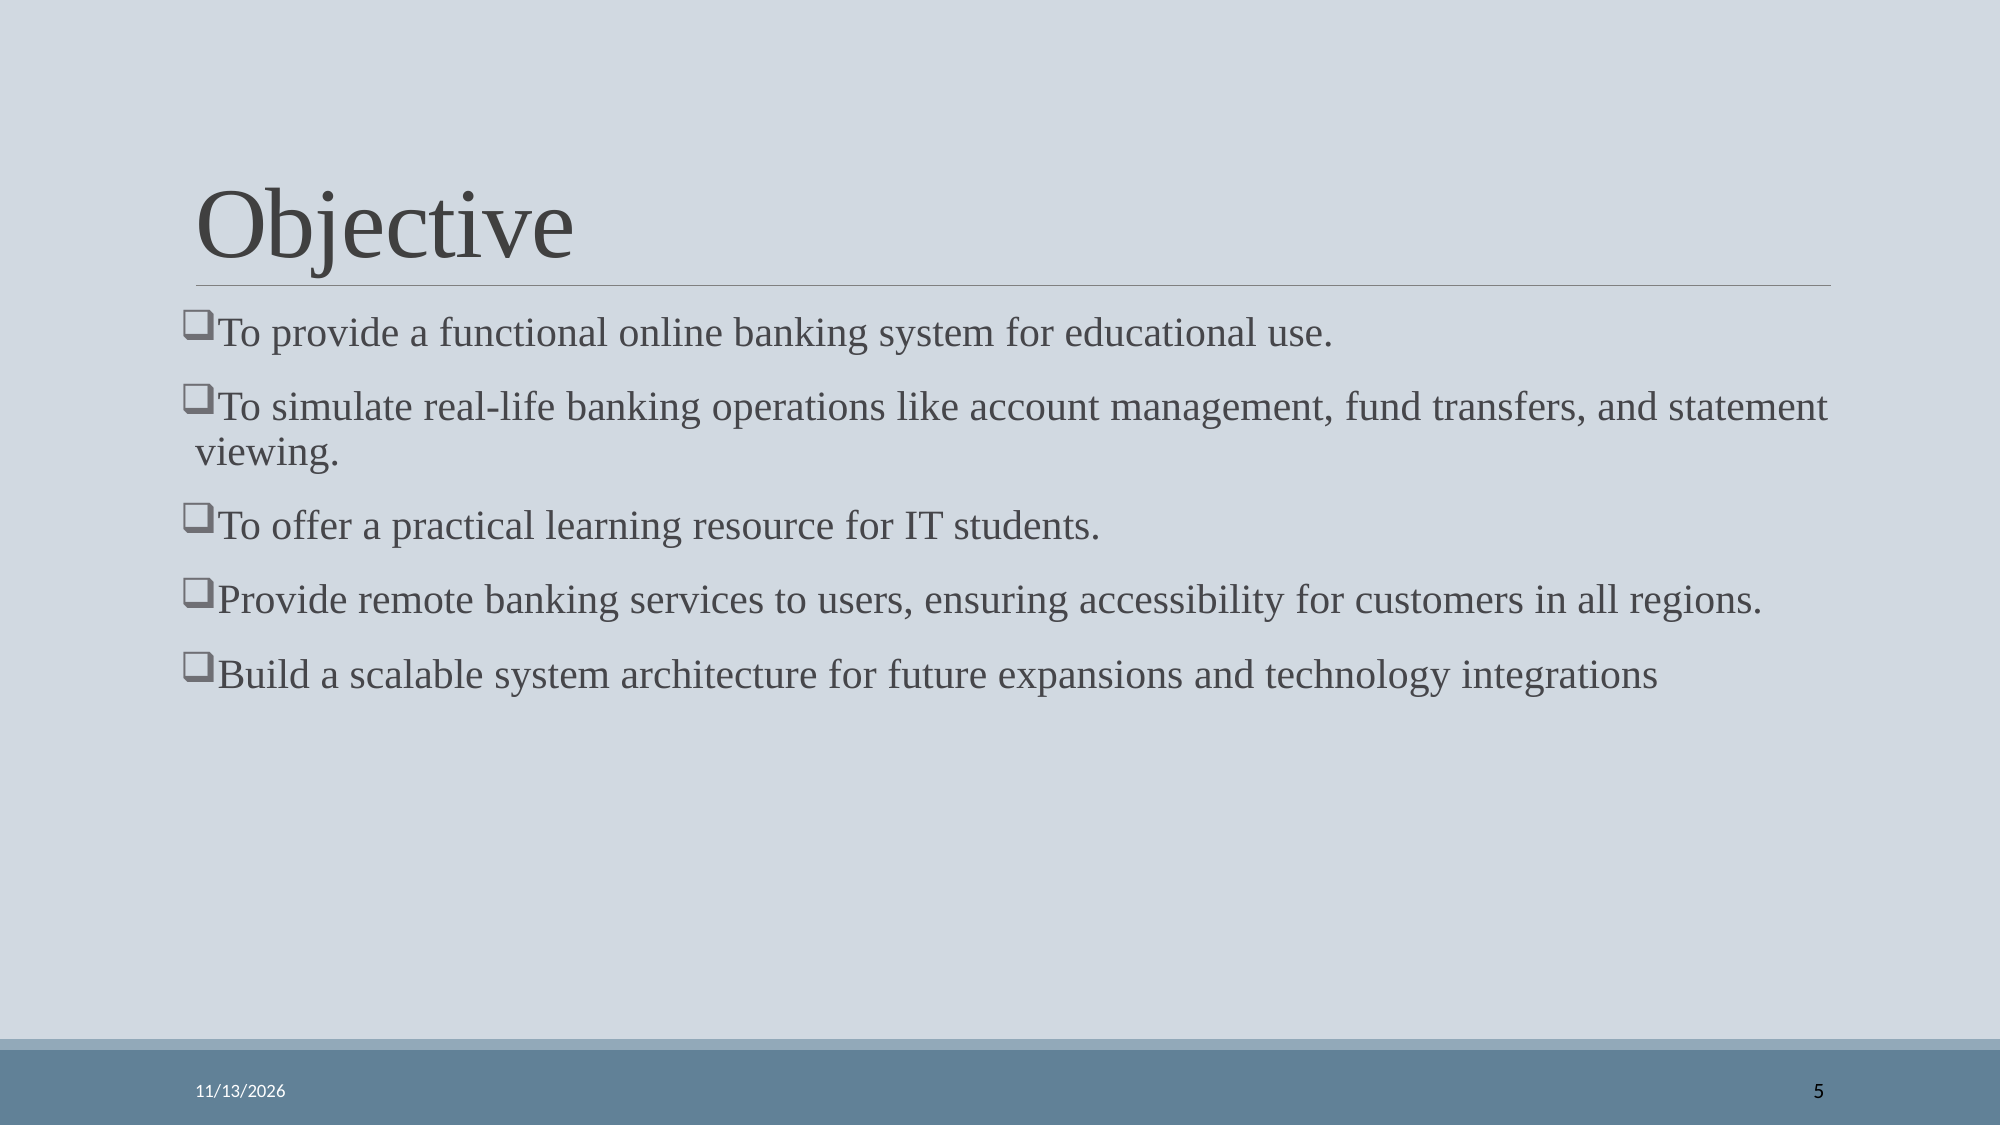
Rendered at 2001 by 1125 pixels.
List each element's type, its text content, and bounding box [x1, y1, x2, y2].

slide_number 5 [1624, 1059, 1840, 1120]
title Objective [180, 47, 1830, 285]
list To provide a functional online banking system for educational use. To simulate real-life banking operations like account management, fund transfers, and statement viewing. To offer a practical learning resource for IT students. Provide remote banking services to users, ensuring accessibility for customers in all regions. Build a scalable system architecture for future expansions and technology integrations [180, 302, 1830, 963]
slide_number 02-Jul-24 [180, 1059, 586, 1120]
